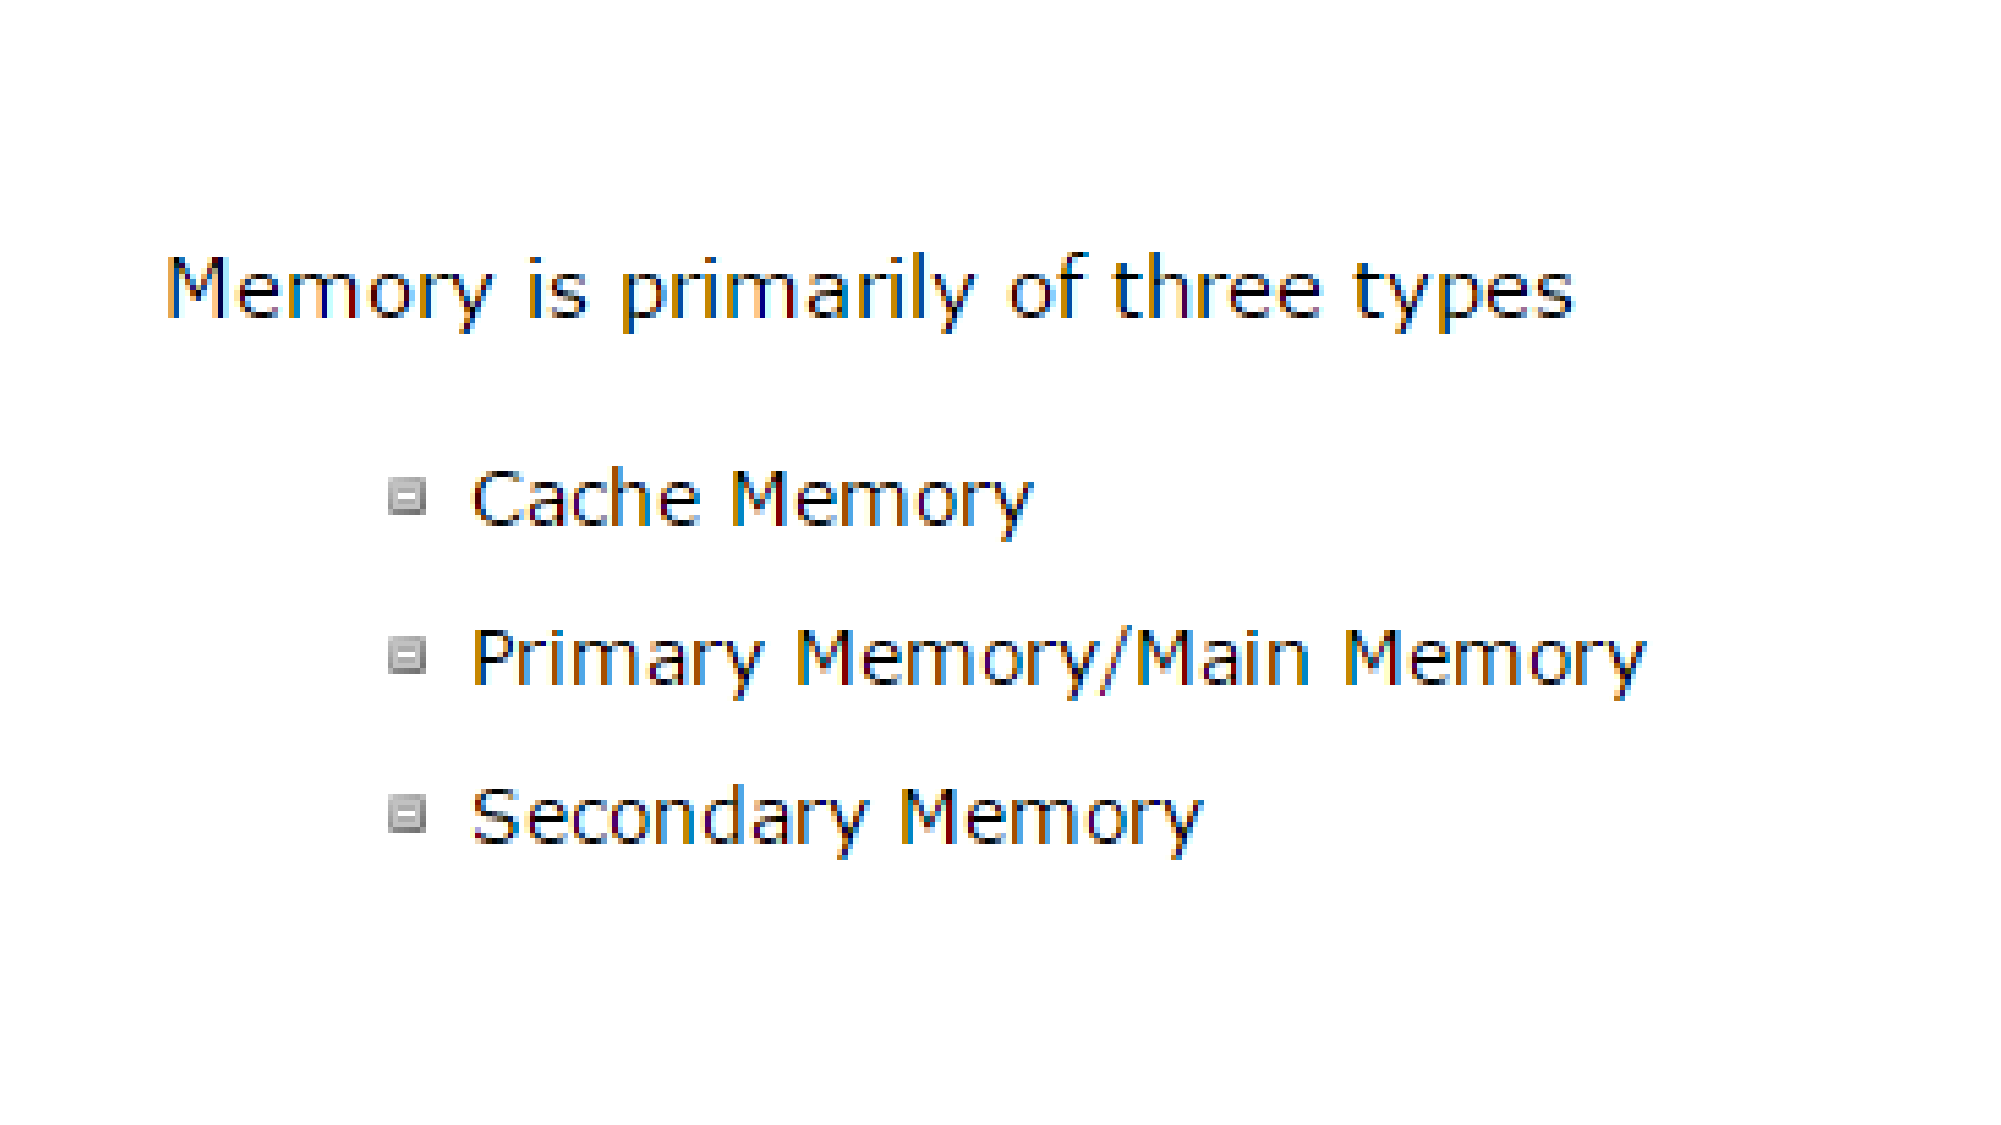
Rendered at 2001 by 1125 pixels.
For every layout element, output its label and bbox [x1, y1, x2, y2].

picture [147, 214, 1834, 932]
